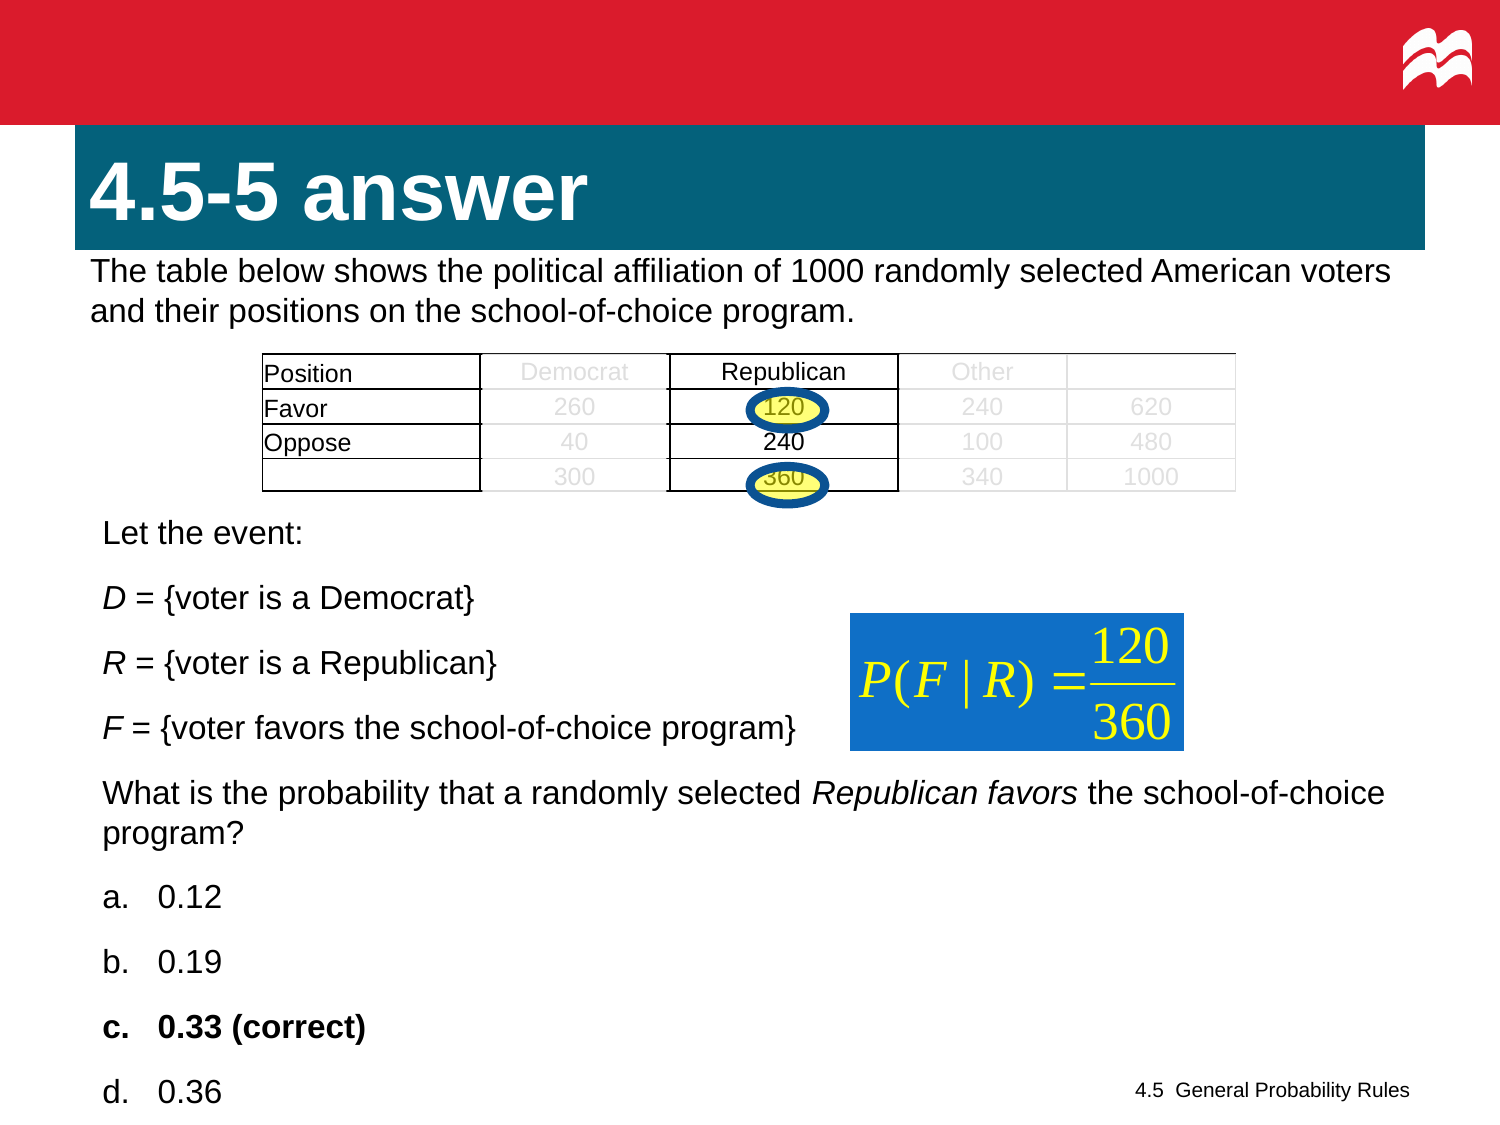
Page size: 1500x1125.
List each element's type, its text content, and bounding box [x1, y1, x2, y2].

table_cell [263, 459, 476, 490]
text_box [849, 612, 1184, 751]
footer 4.5 General Probability Rules [1039, 1074, 1425, 1110]
list The table below shows the political affiliation of 1000 randomly selected American voters and their positions on the school-of-choice program. [75, 241, 1425, 342]
table_cell Favor [263, 390, 476, 423]
table_header Position [263, 355, 479, 388]
text_box Let the event: D = {voter is a Democrat} R = {voter is a Republican} F = {voter favors the school-of-choice program} What is the probability that a randomly selected Republican favors the school-of-choice program? a. 0.12 b. 0.19 c. 0.33 (correct) d. 0.36 [87, 503, 1413, 1118]
table_cell Oppose [263, 425, 476, 458]
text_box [482, 353, 1237, 505]
picture [1403, 28, 1472, 90]
title 4.5-5 answer [75, 125, 1425, 241]
